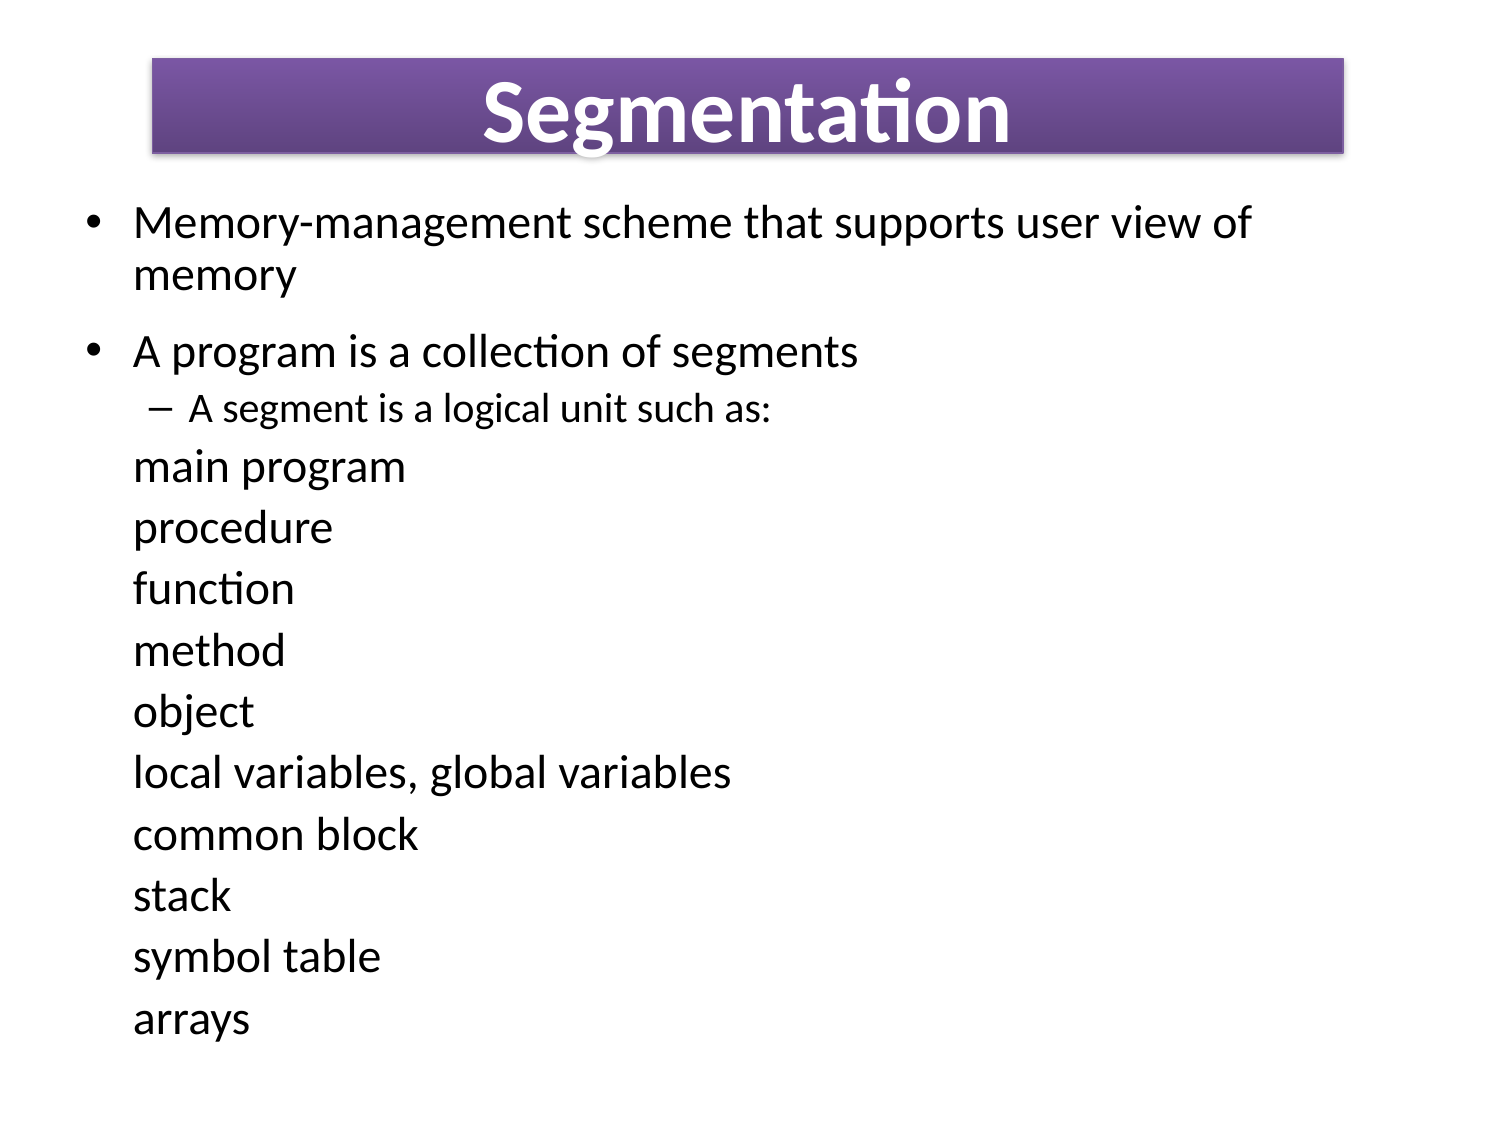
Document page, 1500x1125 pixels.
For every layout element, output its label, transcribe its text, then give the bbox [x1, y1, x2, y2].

list Memory-management scheme that supports user view of memory A program is a collection of segments A segment is a logical unit such as: main program procedure function method object local variables, global variables common block stack symbol table arrays [70, 189, 1442, 1055]
title Segmentation [152, 58, 1344, 154]
